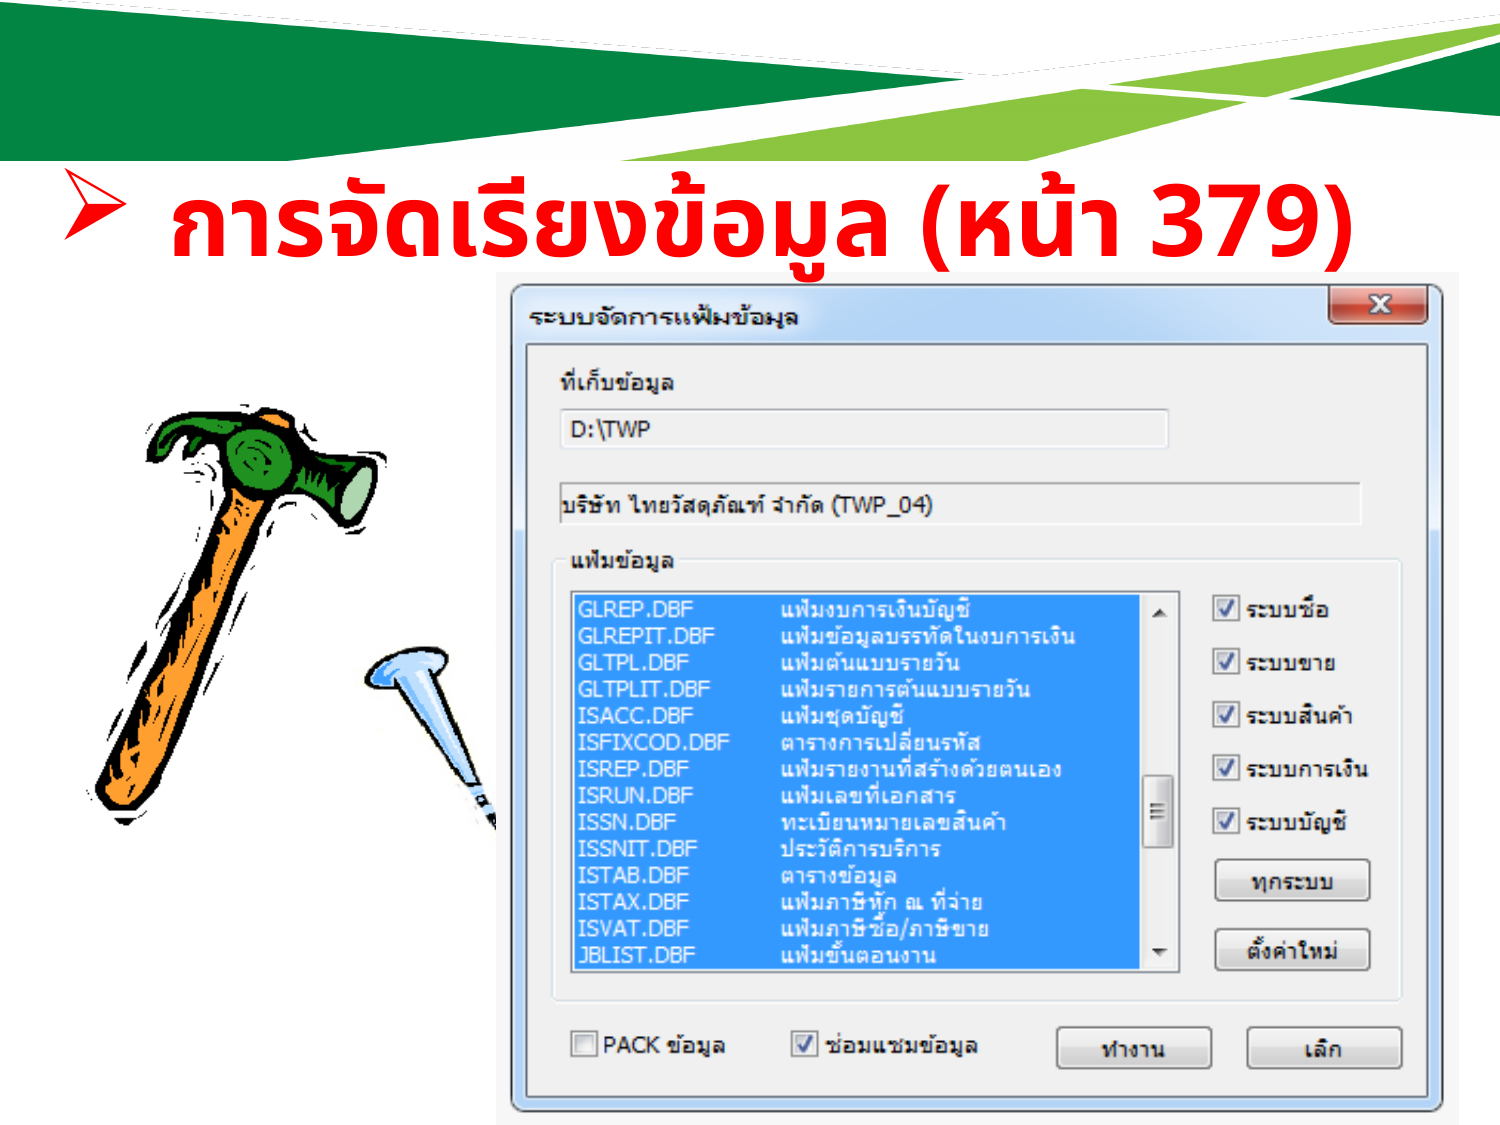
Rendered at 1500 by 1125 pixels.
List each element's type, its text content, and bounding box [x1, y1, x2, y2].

picture [0, 0, 1500, 161]
text_box การจัดเรียงข้อมูล (หน้า 379) [41, 149, 1418, 284]
picture [82, 272, 1459, 1125]
